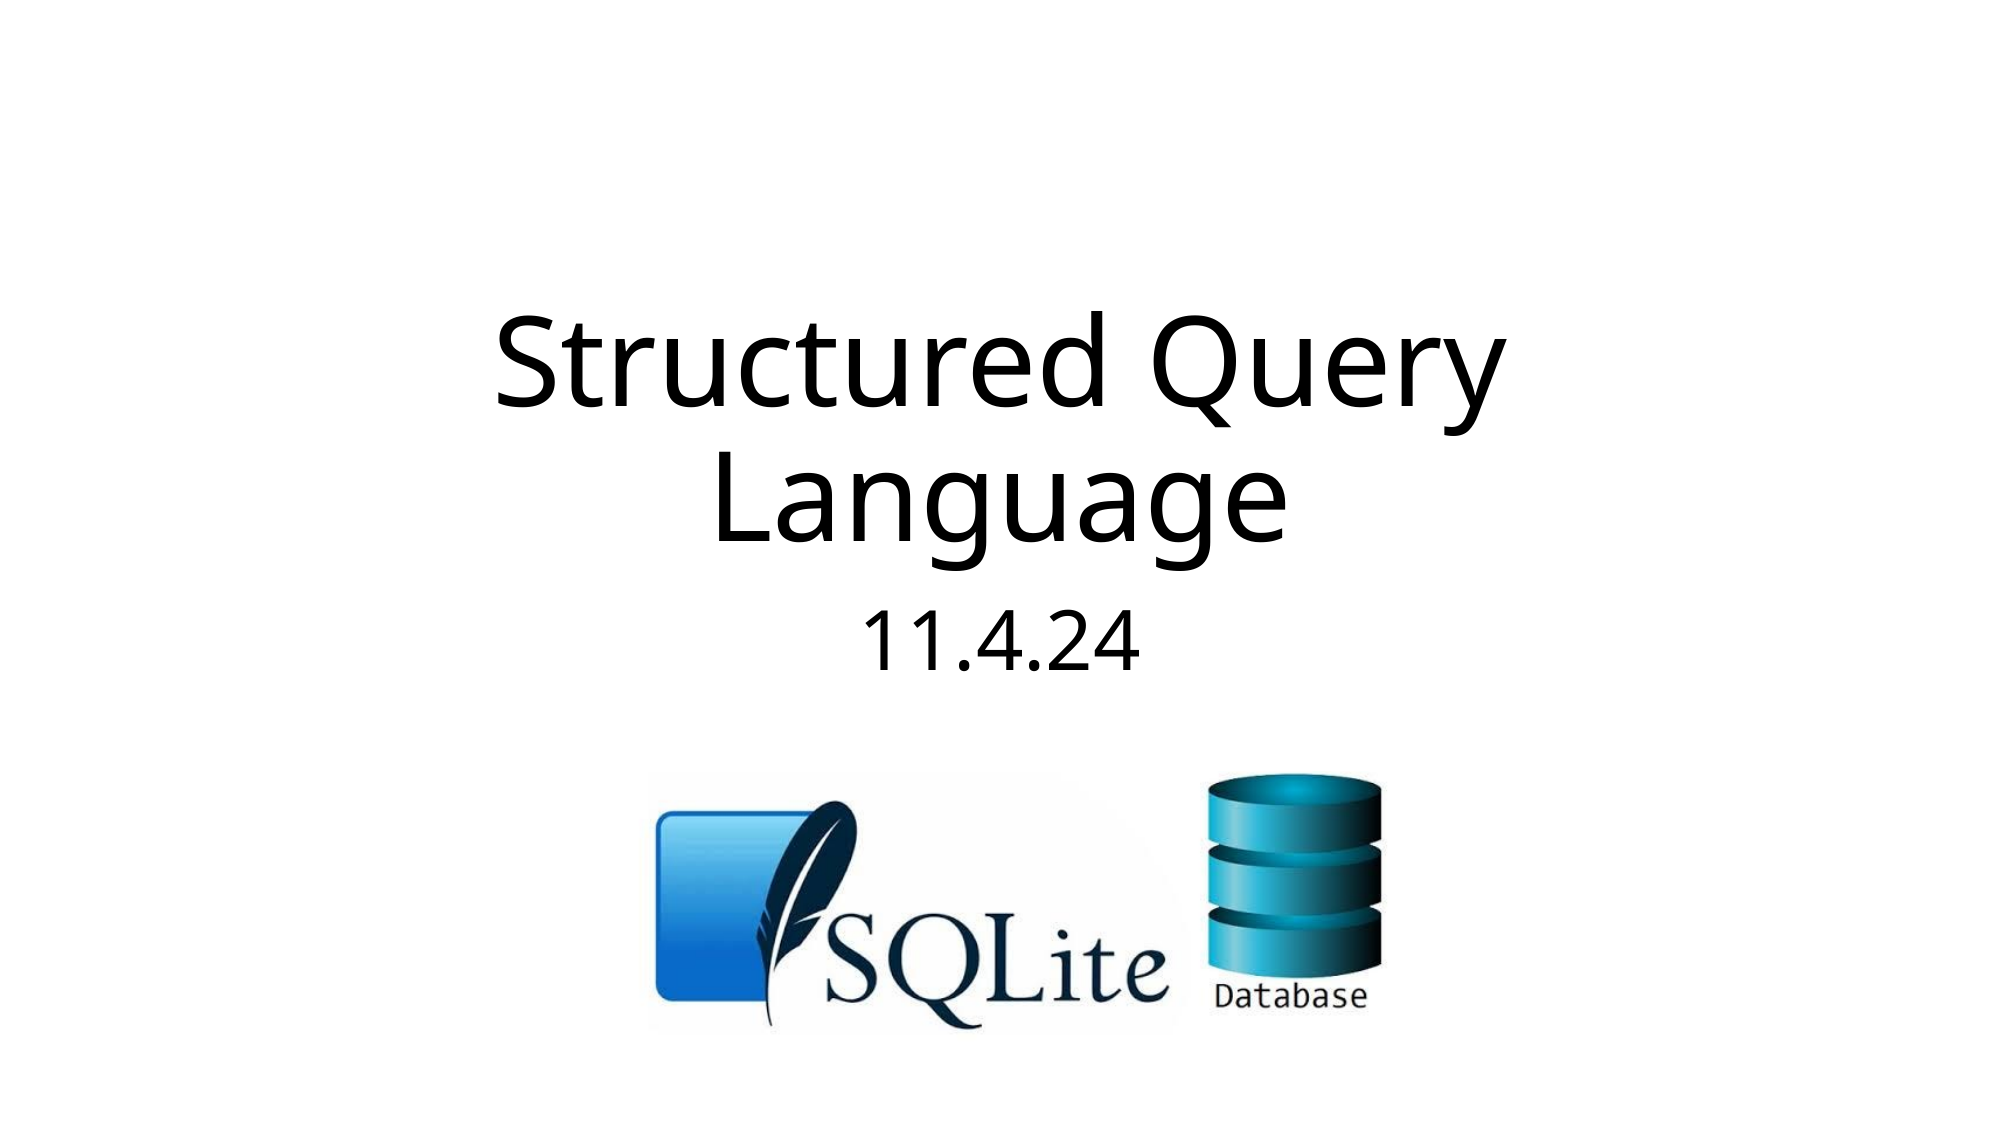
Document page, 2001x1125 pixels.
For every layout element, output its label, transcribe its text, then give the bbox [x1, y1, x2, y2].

picture [564, 770, 1404, 1125]
title Structured Query Language [249, 184, 1750, 576]
subtitle 11.4.24 [249, 590, 1750, 863]
